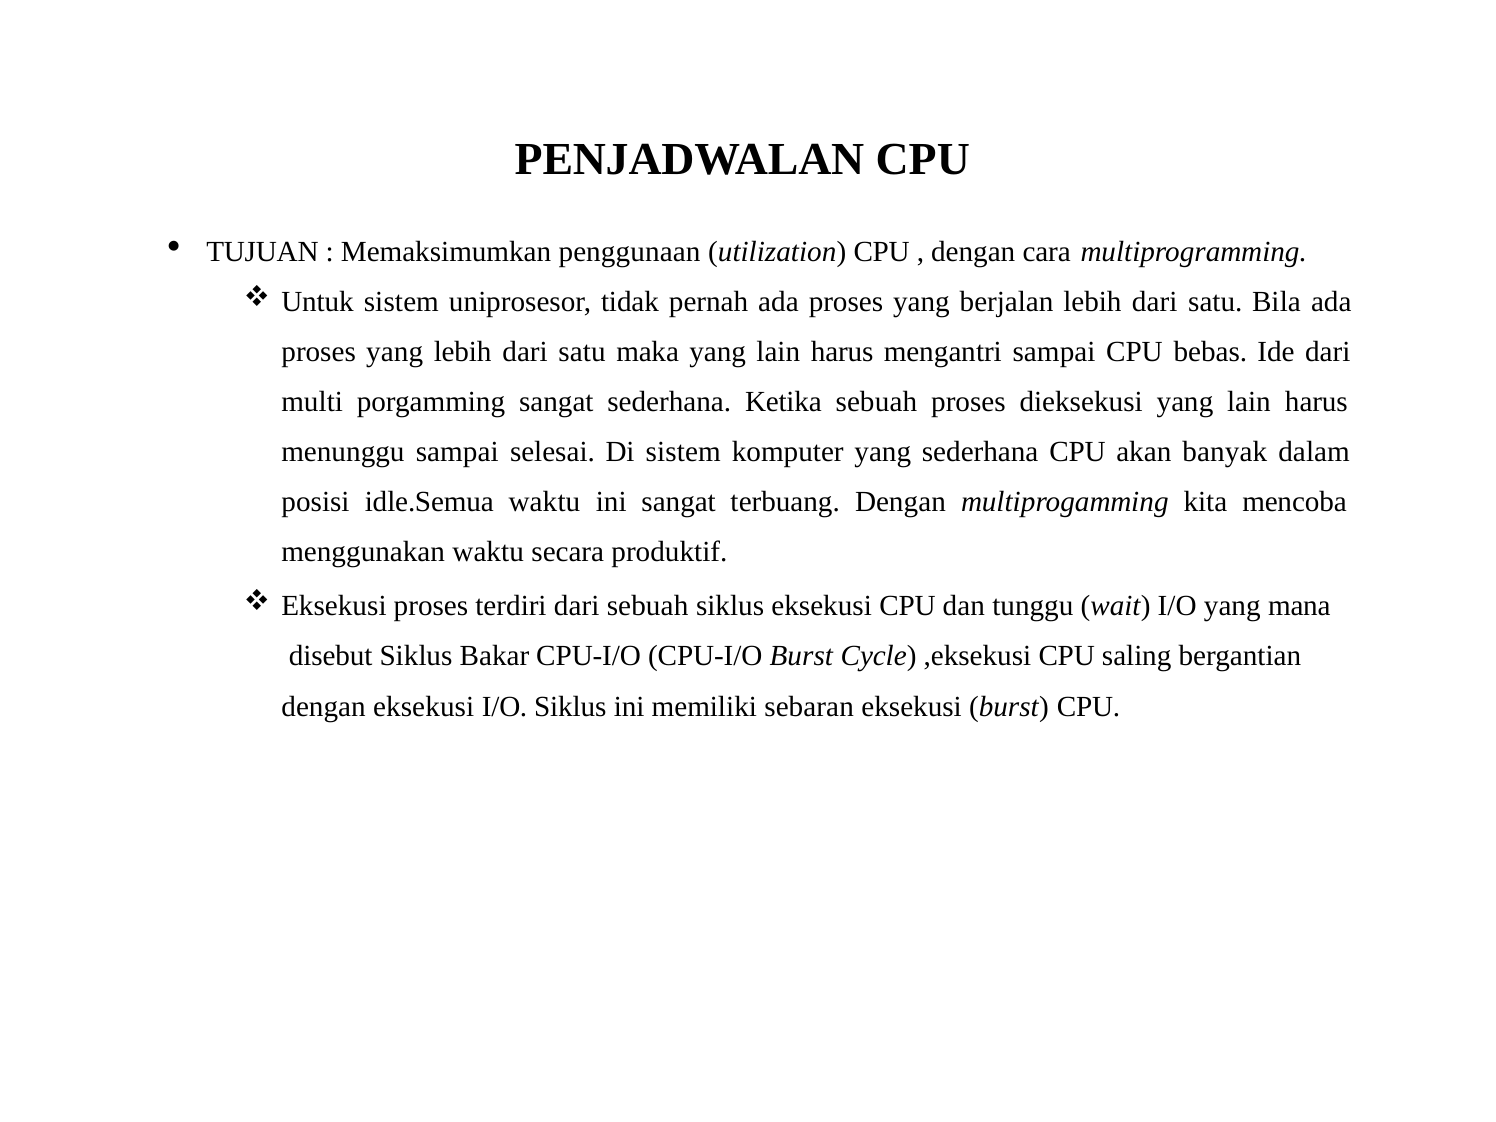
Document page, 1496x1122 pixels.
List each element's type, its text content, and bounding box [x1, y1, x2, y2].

title PENJADWALAN CPU [512, 126, 980, 214]
text_box TUJUAN : Memaksimumkan penggunaan (utilization) CPU , dengan cara multiprogramming. Untuk sistem uniprosesor, tidak pernah ada proses yang berjalan lebih dari satu. Bila ada proses yang lebih dari satu maka yang lain harus mengantri sampai CPU bebas. Ide dari multi porgamming sangat sederhana. Ketika sebuah proses dieksekusi yang lain harus menunggu sampai selesai. Di sistem komputer yang sederhana CPU akan banyak dalam posisi idle.Semua waktu ini sangat terbuang. Dengan multiprogamming kita mencoba menggunakan waktu secara produktif. Eksekusi proses terdiri dari sebuah siklus eksekusi CPU dan tunggu (wait) I/O yang mana disebut Siklus Bakar CPU-I/O (CPU-I/O Burst Cycle) ,eksekusi CPU saling bergantian dengan eksekusi I/O. Siklus ini memiliki sebaran eksekusi (burst) CPU. [166, 214, 1362, 723]
